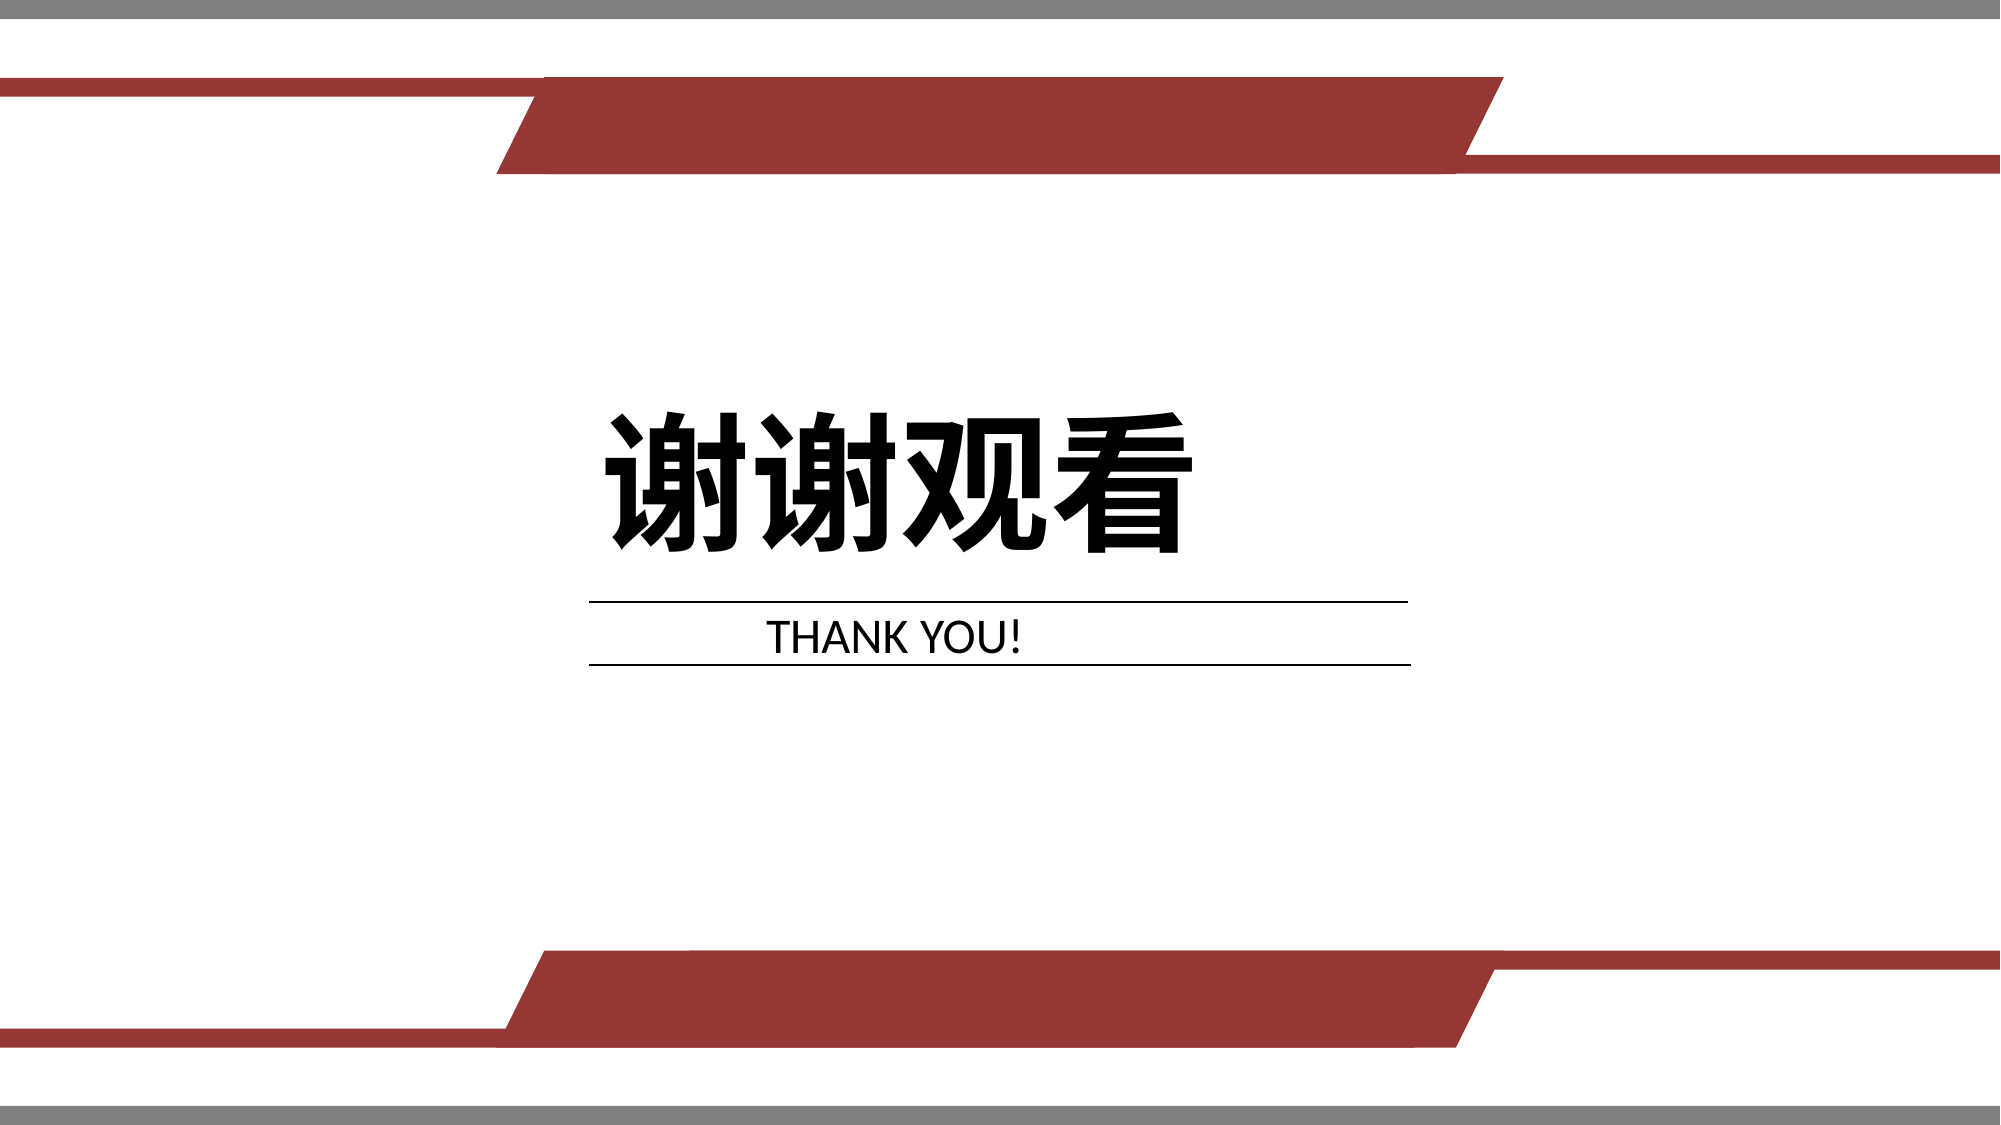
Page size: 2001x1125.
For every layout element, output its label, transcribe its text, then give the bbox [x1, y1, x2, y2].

text_box [689, 950, 2000, 971]
text_box 谢谢观看 [585, 382, 1415, 578]
text_box [494, 76, 1506, 176]
text_box [0, 1105, 2000, 1125]
text_box [494, 949, 1506, 1049]
text_box THANK YOU! [751, 603, 1249, 664]
text_box THANK YOU! [751, 666, 1249, 671]
text_box [0, 0, 2000, 20]
text_box THANK YOU! [751, 595, 1249, 601]
text_box [0, 1028, 504, 1049]
text_box [0, 77, 542, 98]
text_box [584, 154, 2000, 175]
